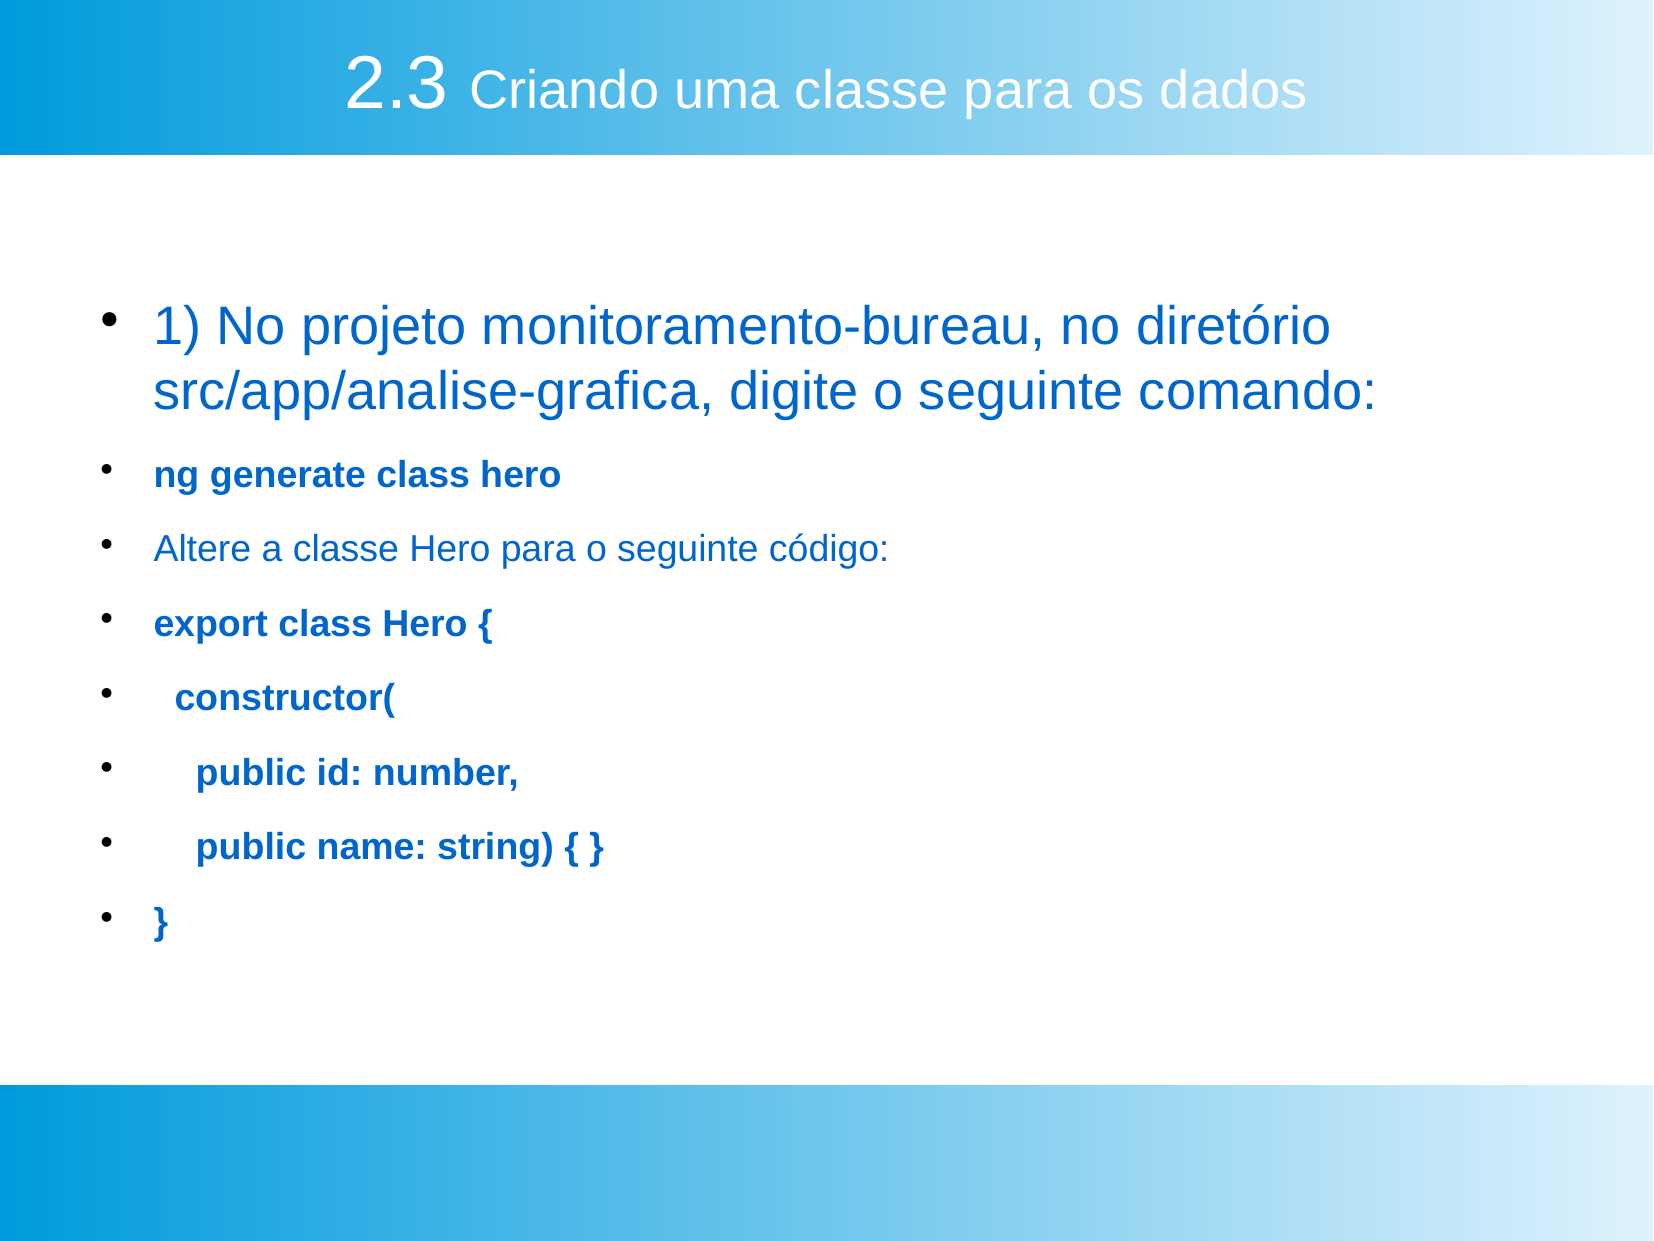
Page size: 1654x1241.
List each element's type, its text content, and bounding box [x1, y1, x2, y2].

text_box 1) No projeto monitoramento-bureau, no diretório src/app/analise-grafica, digite o seguinte comando: ng generate class hero Altere a classe Hero para o seguinte código: export class Hero { constructor( public id: number, public name: string) { } } [82, 290, 1571, 1010]
text_box 2.3 Criando uma classe para os dados [82, 5, 1571, 151]
